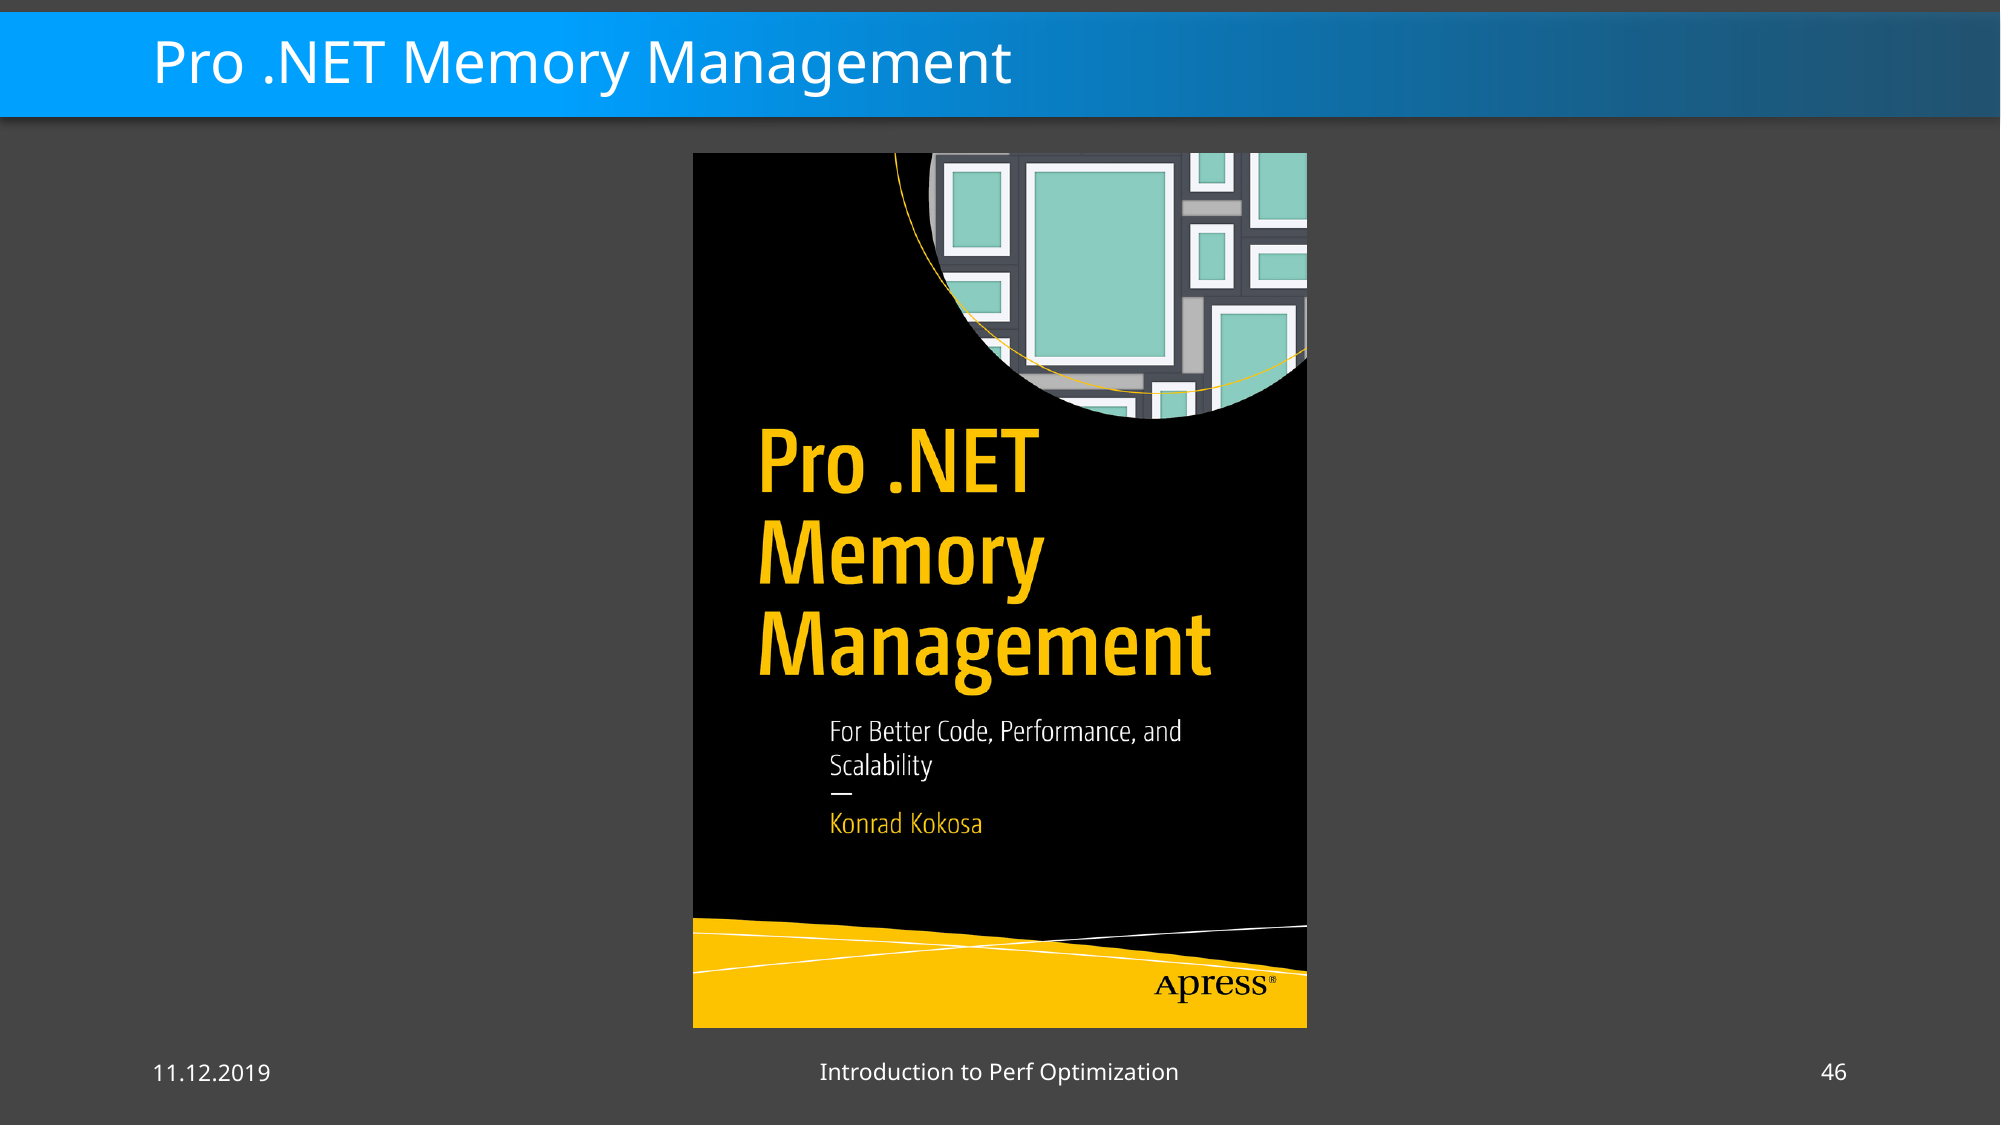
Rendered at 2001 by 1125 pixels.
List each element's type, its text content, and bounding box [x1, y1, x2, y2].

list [693, 153, 1307, 1028]
slide_number 46 [1412, 1042, 1863, 1103]
title Pro .NET Memory Management [137, 23, 1863, 107]
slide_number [137, 1042, 588, 1103]
footer Introduction to Perf Optimization [662, 1042, 1338, 1103]
